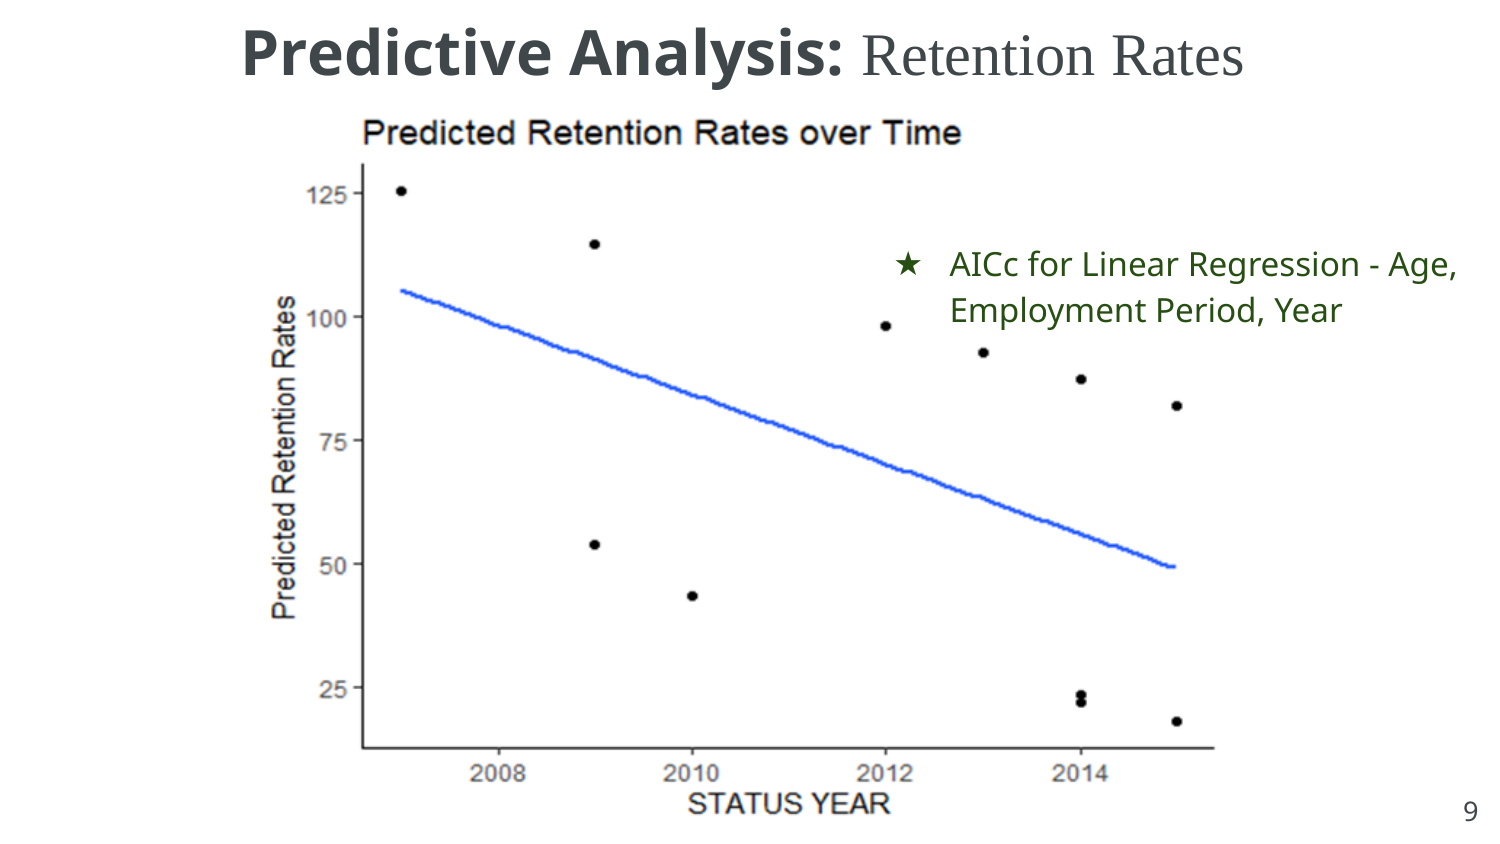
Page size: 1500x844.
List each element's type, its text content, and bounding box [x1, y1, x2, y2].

slide_number ‹#› [1403, 779, 1494, 844]
text_box AICc for Linear Regression - Age, Employment Period, Year [1236, 221, 1500, 344]
picture [254, 102, 1232, 833]
title Predictive Analysis: Retention Rates [67, 14, 1419, 104]
